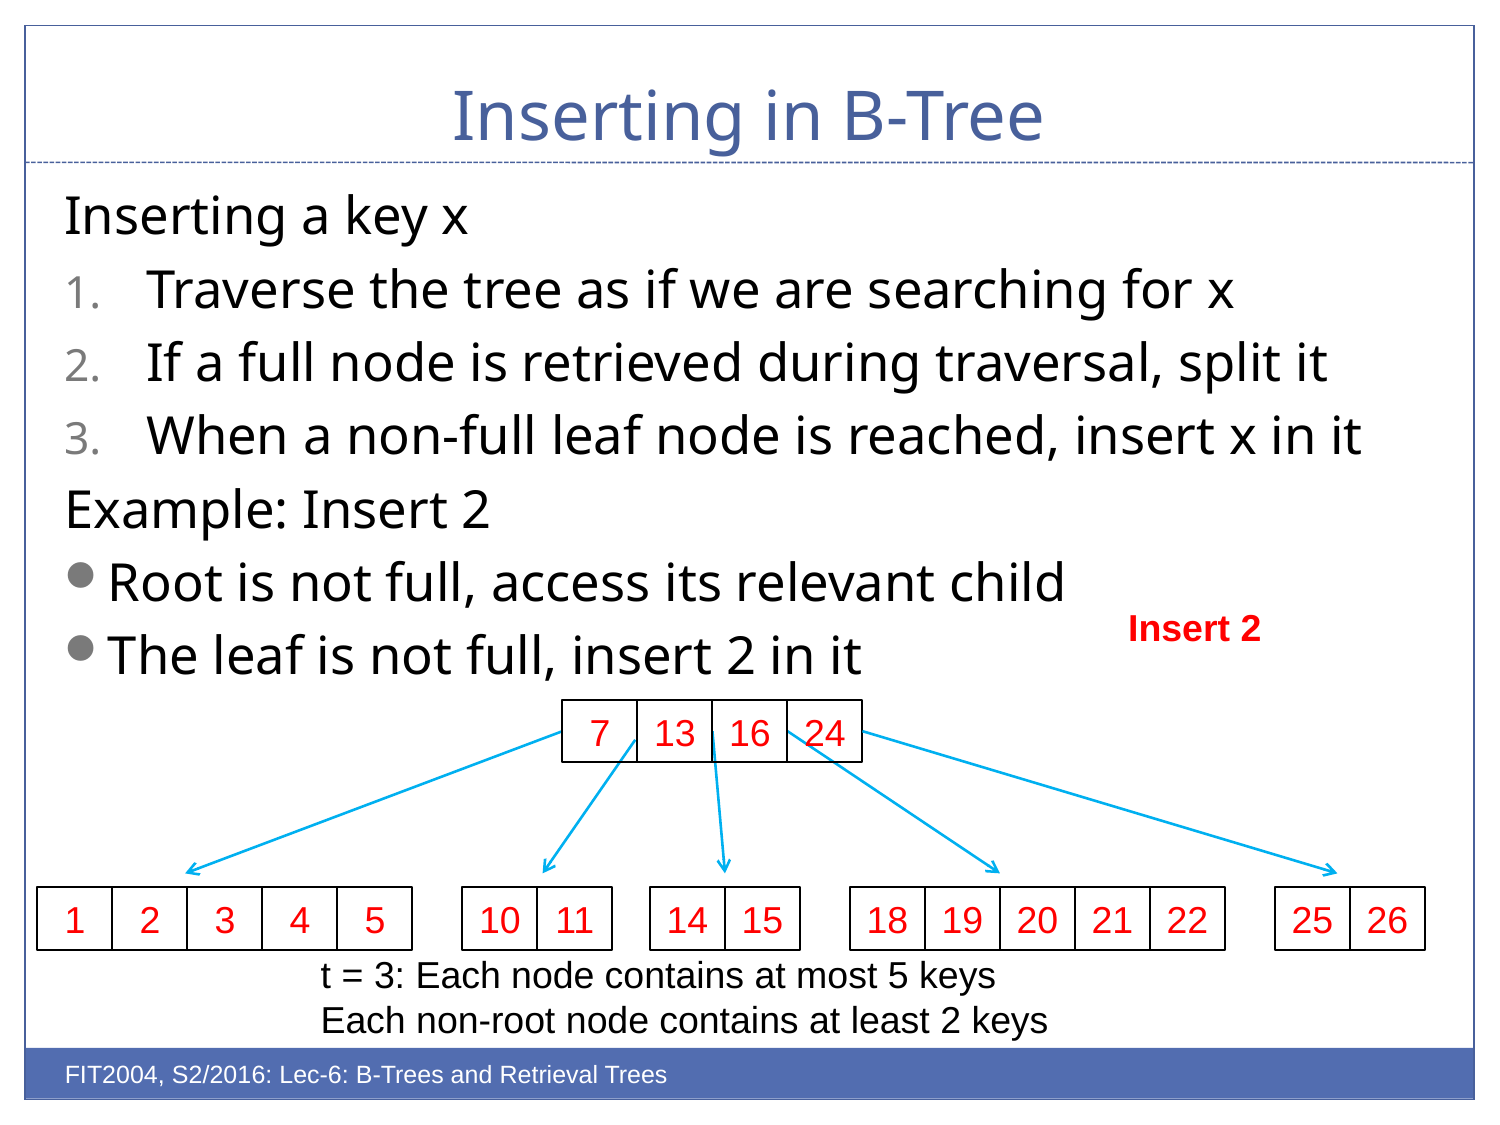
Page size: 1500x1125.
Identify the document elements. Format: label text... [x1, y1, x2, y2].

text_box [184, 731, 563, 874]
text_box Insert 2 [1113, 596, 1277, 657]
text_box 13 [636, 699, 711, 763]
text_box 16 [711, 699, 786, 763]
text_box 20 [999, 886, 1074, 951]
text_box 14 [649, 886, 724, 943]
text_box 2 [111, 886, 186, 951]
text_box 11 [537, 886, 613, 943]
text_box 15 [724, 886, 801, 943]
text_box 19 [924, 886, 999, 943]
text_box 25 [1274, 886, 1349, 951]
text_box 10 [462, 886, 537, 943]
text_box t = 3: Each node contains at most 5 keys Each non-root node contains at least 2 keys [305, 943, 1064, 1049]
text_box 22 [1149, 886, 1226, 951]
text_box 18 [849, 886, 924, 943]
text_box 1 [36, 886, 111, 951]
text_box 21 [1074, 886, 1149, 951]
title Inserting in B-Tree [49, 37, 1450, 162]
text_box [542, 739, 636, 874]
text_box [862, 731, 1338, 874]
text_box 4 [263, 886, 336, 951]
footer FIT2004, S2/2016: Lec-6: B-Trees and Retrieval Trees [50, 1051, 800, 1112]
list Inserting a key x Traverse the tree as if we are searching for x If a full node is retrieved during traversal, split it When a non-full leaf node is reached, insert x in it Example: Insert 2 Root is not full, access its relevant child The leaf is not full, insert 2 in it [49, 174, 1500, 700]
text_box 5 [336, 886, 413, 943]
text_box 26 [1349, 886, 1426, 951]
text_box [712, 731, 726, 874]
text_box 3 [186, 886, 263, 951]
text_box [787, 731, 859, 874]
text_box 24 [786, 699, 863, 730]
text_box 7 [561, 699, 636, 738]
